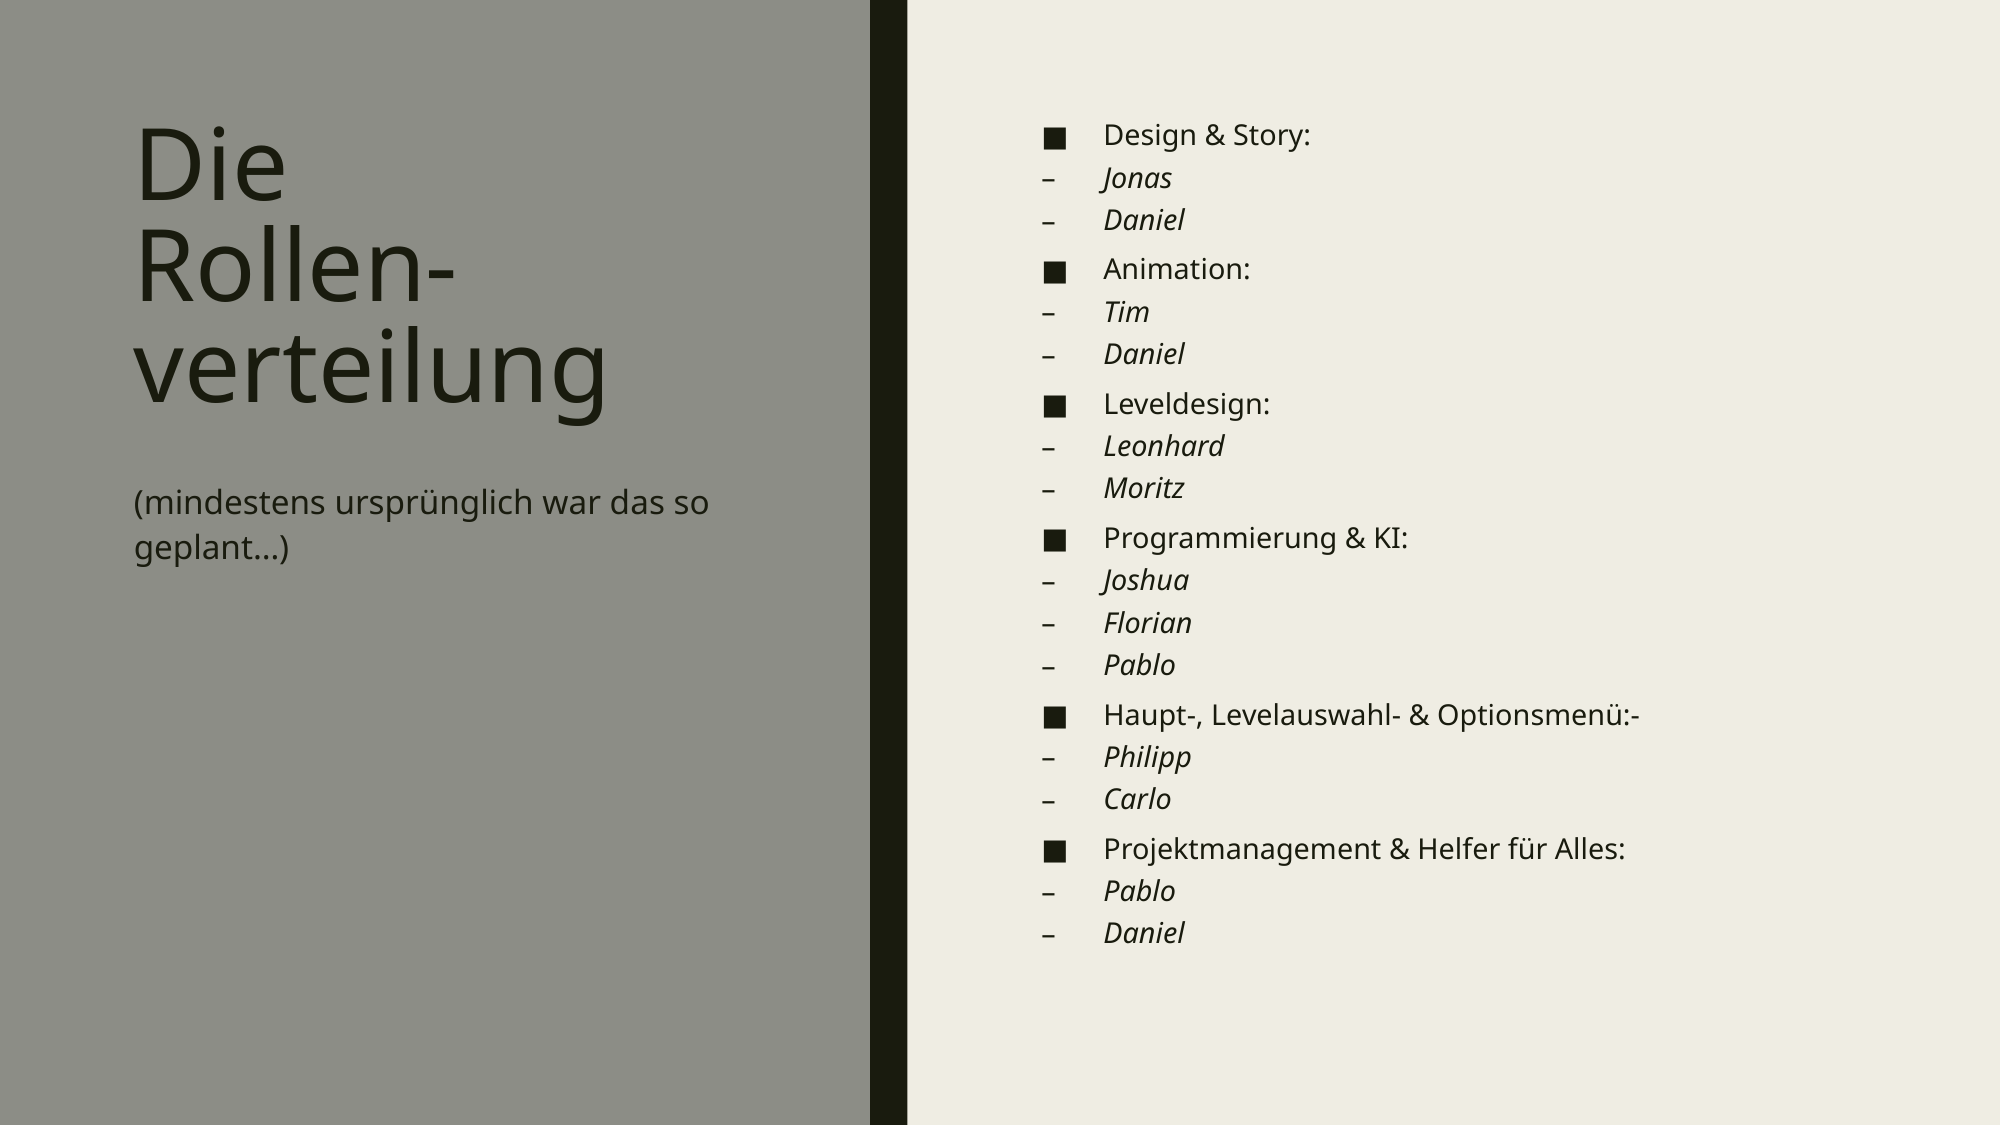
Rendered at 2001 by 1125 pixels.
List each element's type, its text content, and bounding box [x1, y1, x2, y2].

list (mindestens ursprünglich war das so geplant…) [118, 468, 752, 963]
list Design & Story: Jonas Daniel Animation: Tim Daniel Leveldesign: Leonhard Moritz Programmierung & KI: Joshua Florian Pablo Haupt-, Levelauswahl- & Optionsmenü:- Philipp Carlo Projektmanagement & Helfer für Alles: Pablo Daniel [1026, 112, 1882, 962]
title Die Rollen-verteilung [118, 112, 752, 467]
